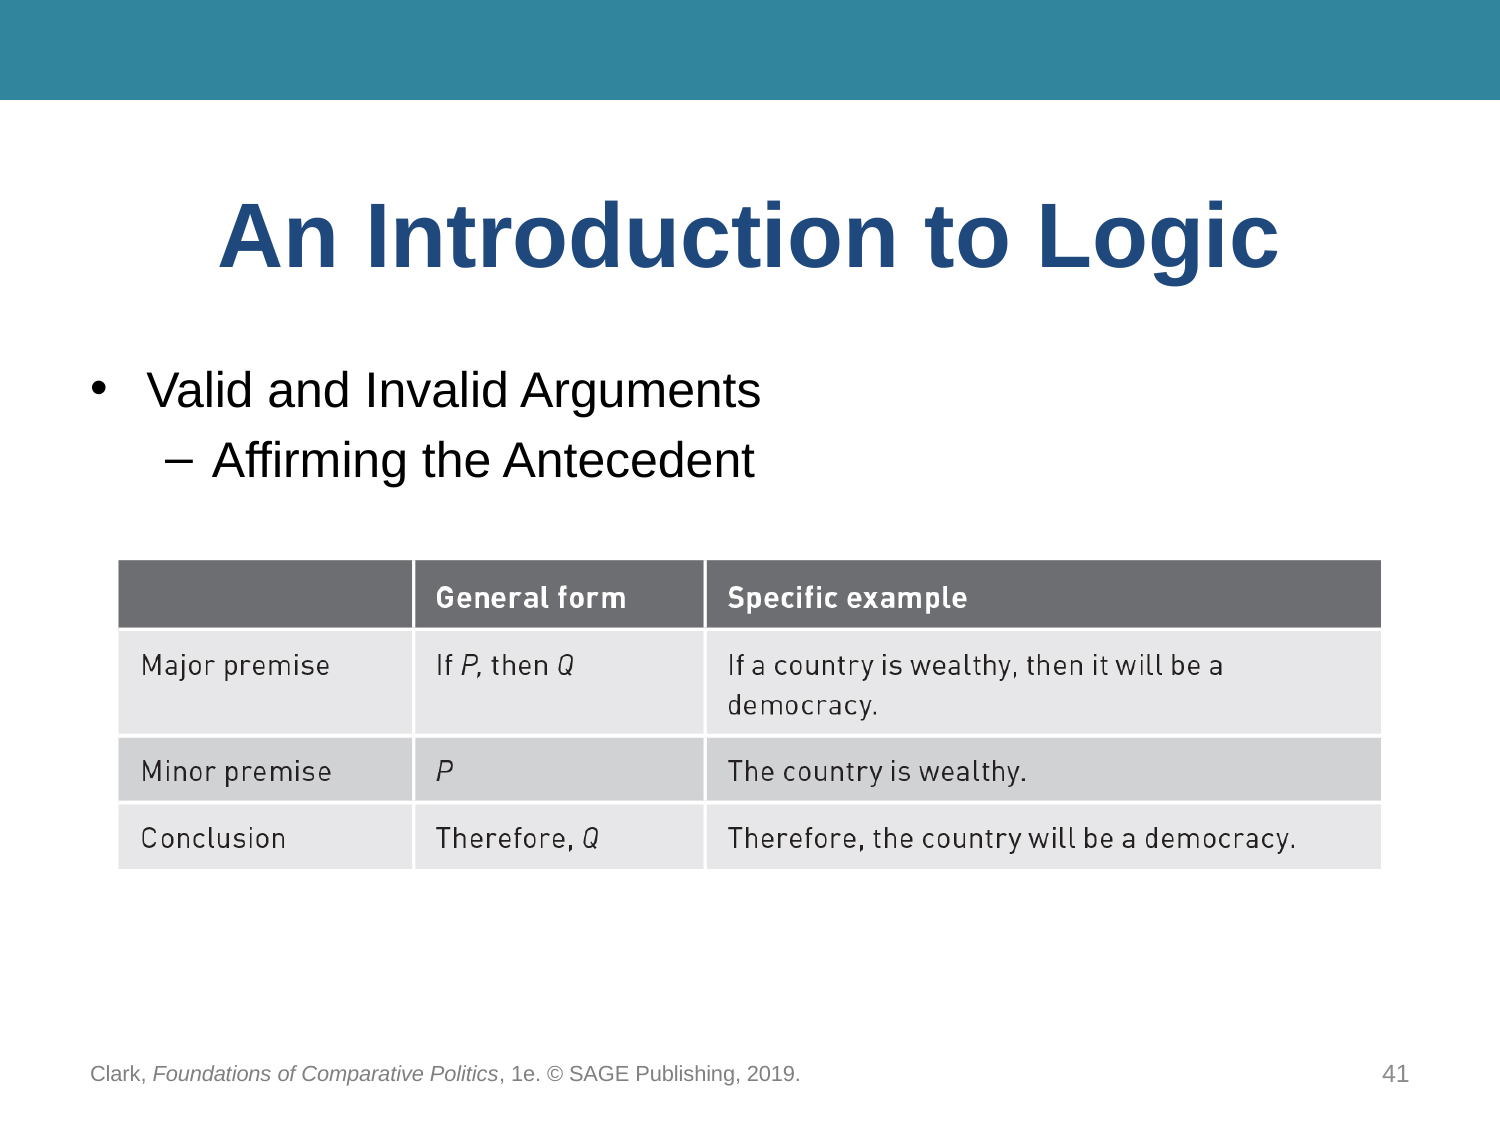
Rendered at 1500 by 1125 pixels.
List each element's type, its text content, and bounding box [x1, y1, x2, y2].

picture [118, 559, 1382, 869]
slide_number 41 [1350, 1042, 1425, 1103]
list Valid and Invalid Arguments Affirming the Antecedent [75, 350, 1425, 1005]
footer Clark, Foundations of Comparative Politics, 1e. © SAGE Publishing, 2019. [75, 1042, 1313, 1103]
title An Introduction to Logic [75, 137, 1425, 325]
